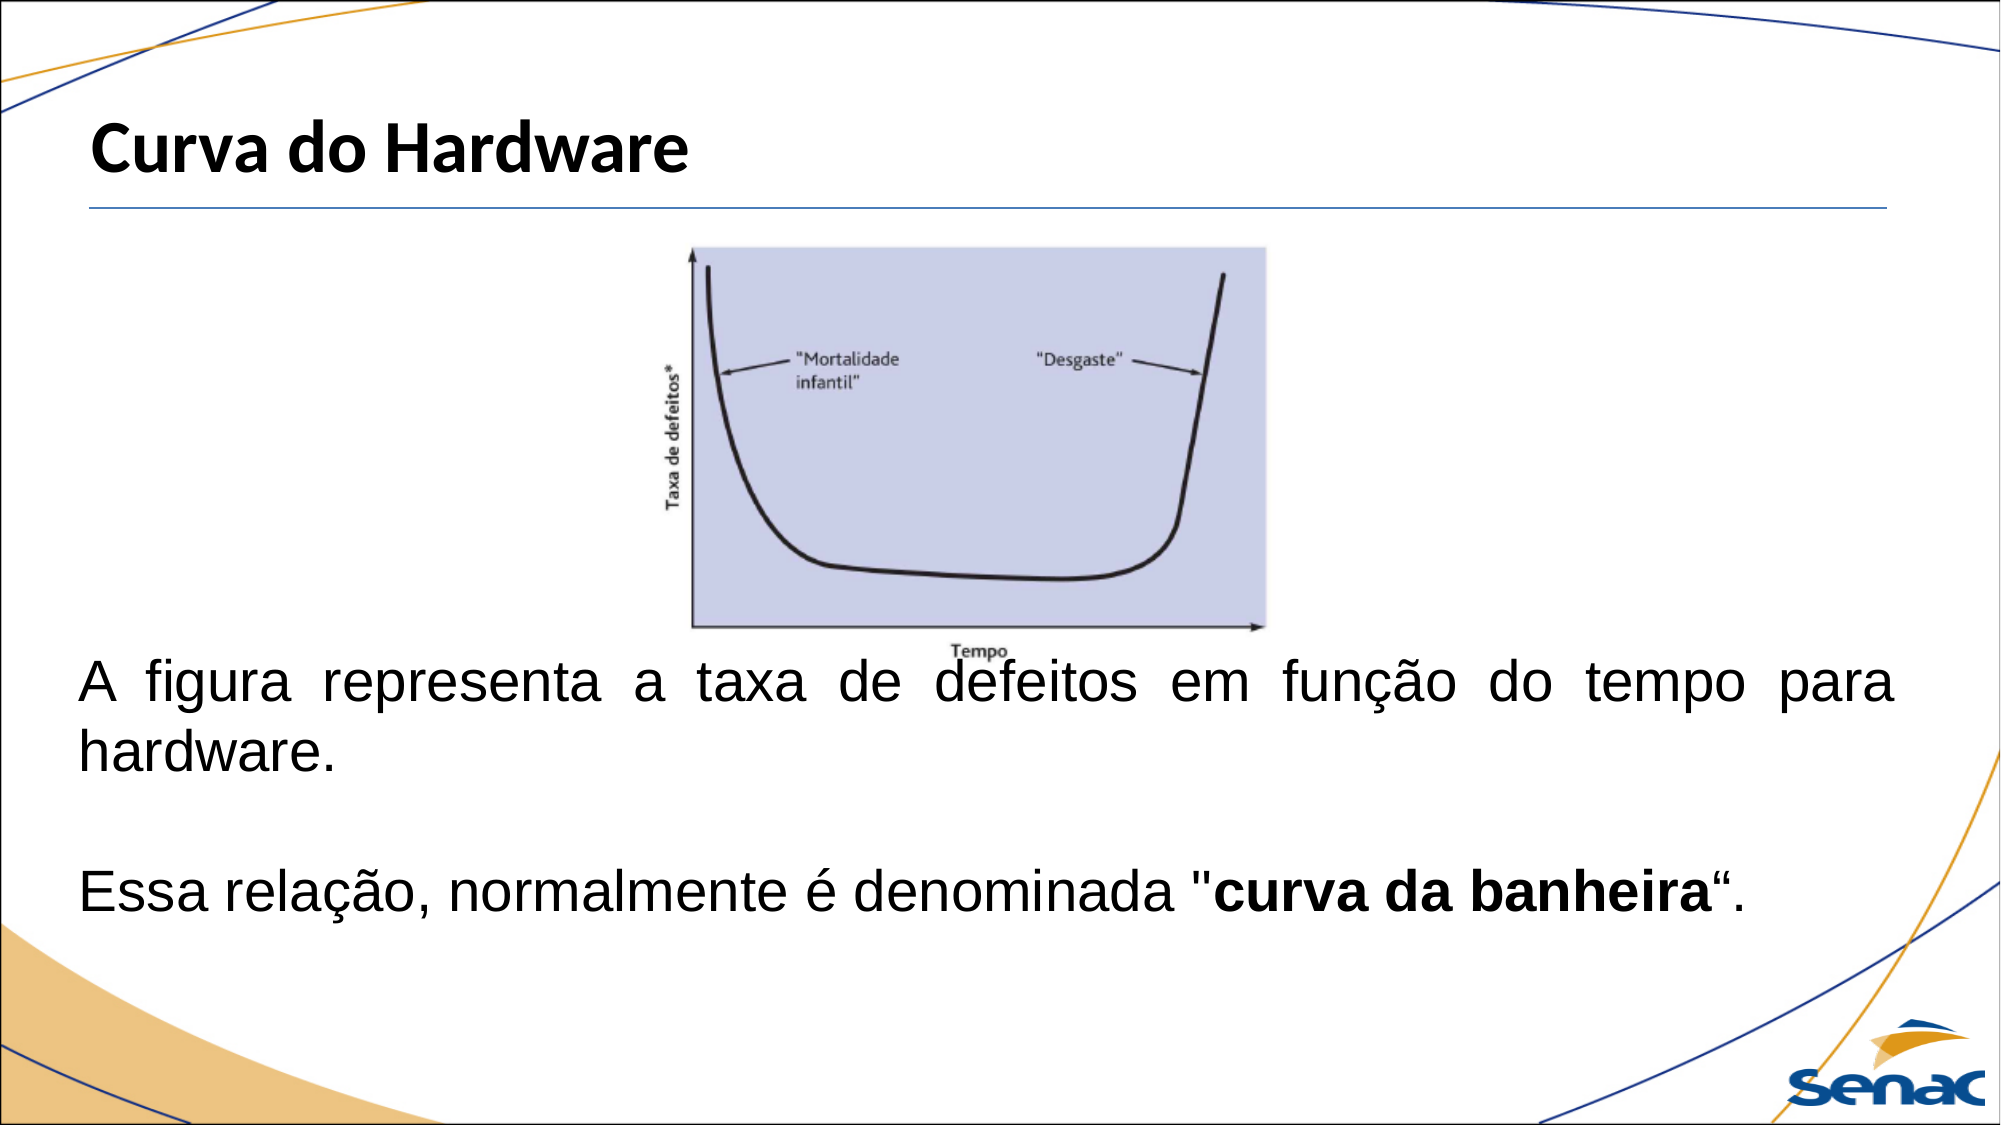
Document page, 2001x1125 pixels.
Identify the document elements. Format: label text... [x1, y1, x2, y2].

text_box Curva do Hardware [76, 89, 1425, 197]
text_box A figura representa a taxa de defeitos em função do tempo para hardware. Essa relação, normalmente é denominada "curva da banheira“. [63, 635, 1913, 931]
picture [0, 0, 2001, 1125]
